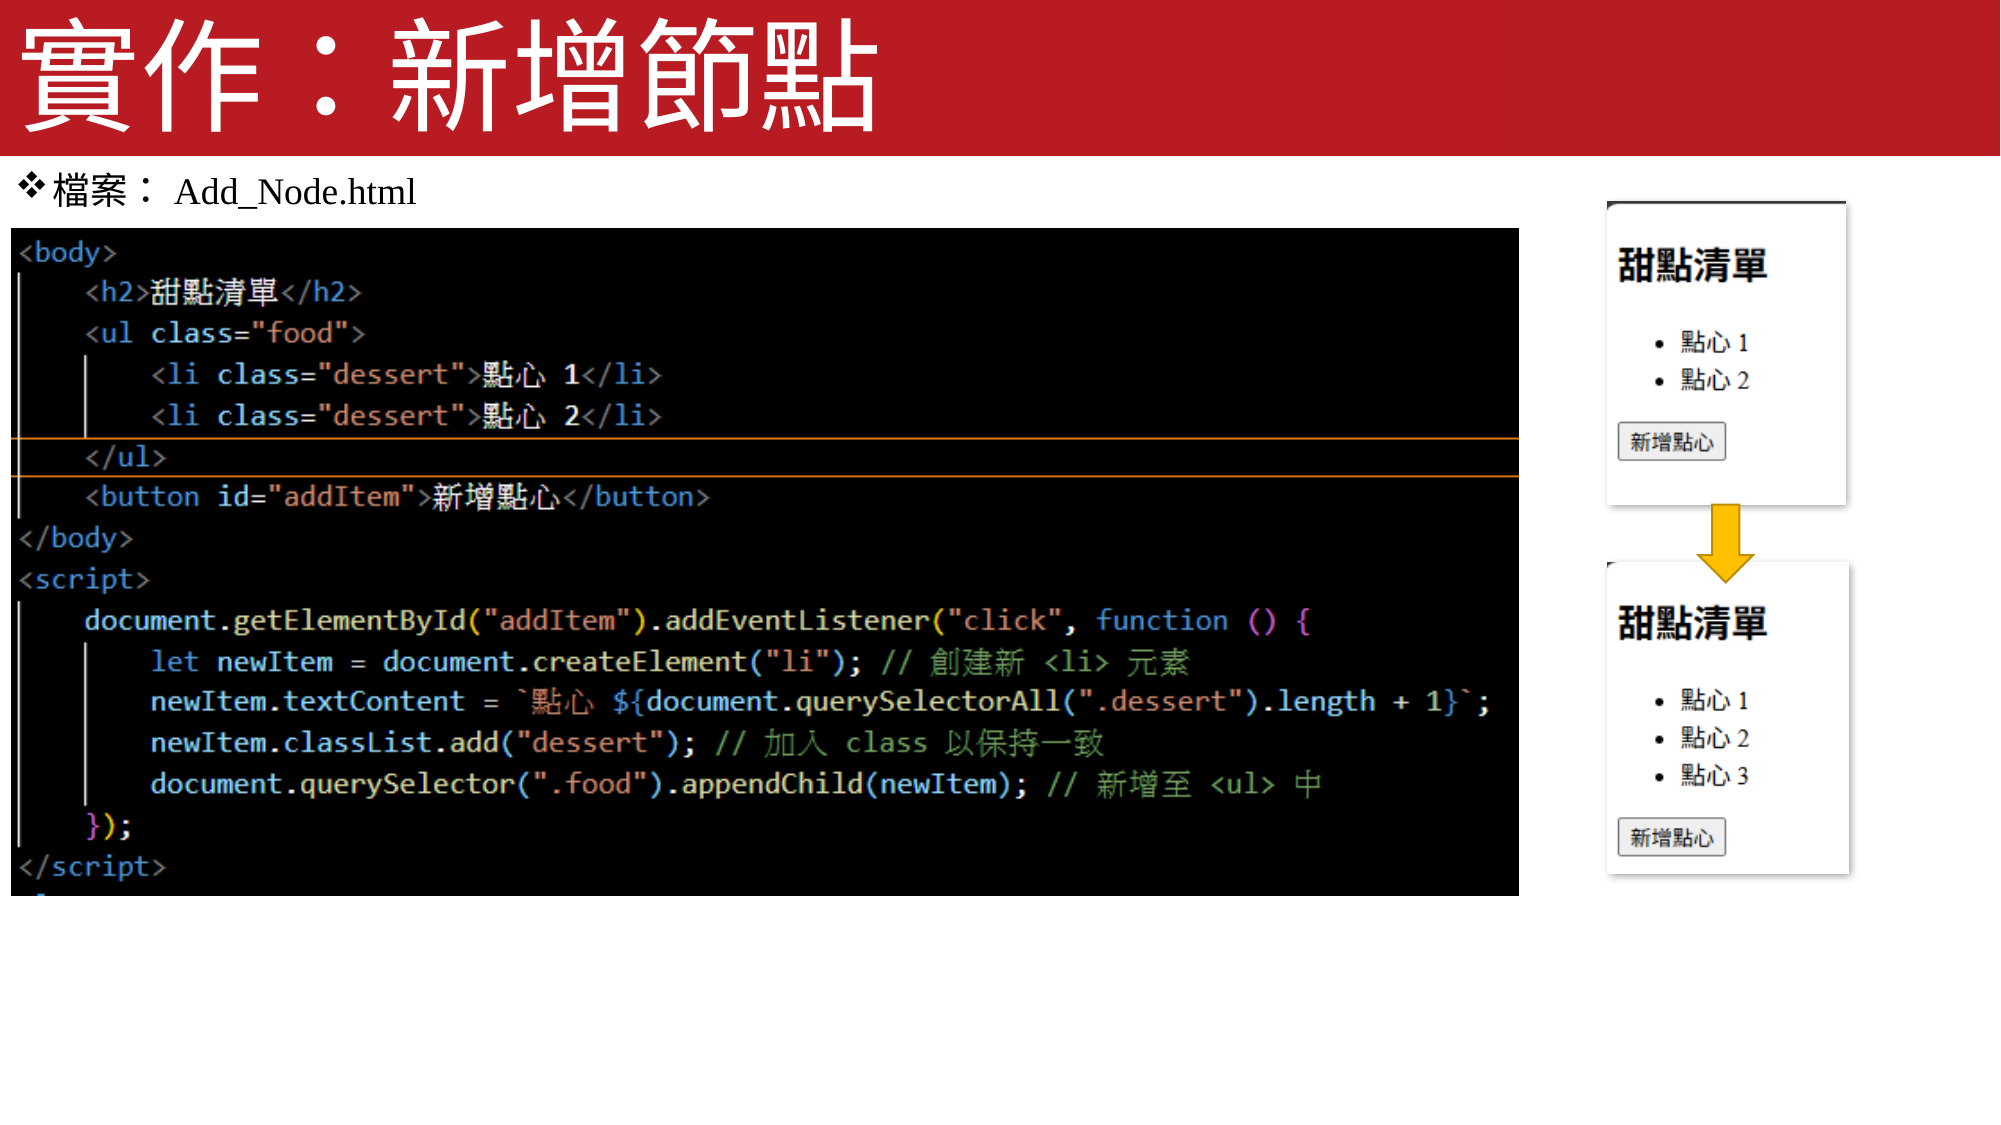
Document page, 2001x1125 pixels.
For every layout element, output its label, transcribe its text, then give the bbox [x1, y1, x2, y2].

picture [1607, 201, 1846, 505]
text_box [1696, 505, 1756, 562]
list 檔案：Add_Node.html [0, 159, 1988, 987]
title 實作：新增節點 [1, 0, 1727, 156]
picture [11, 228, 1519, 897]
picture [1607, 562, 1849, 874]
